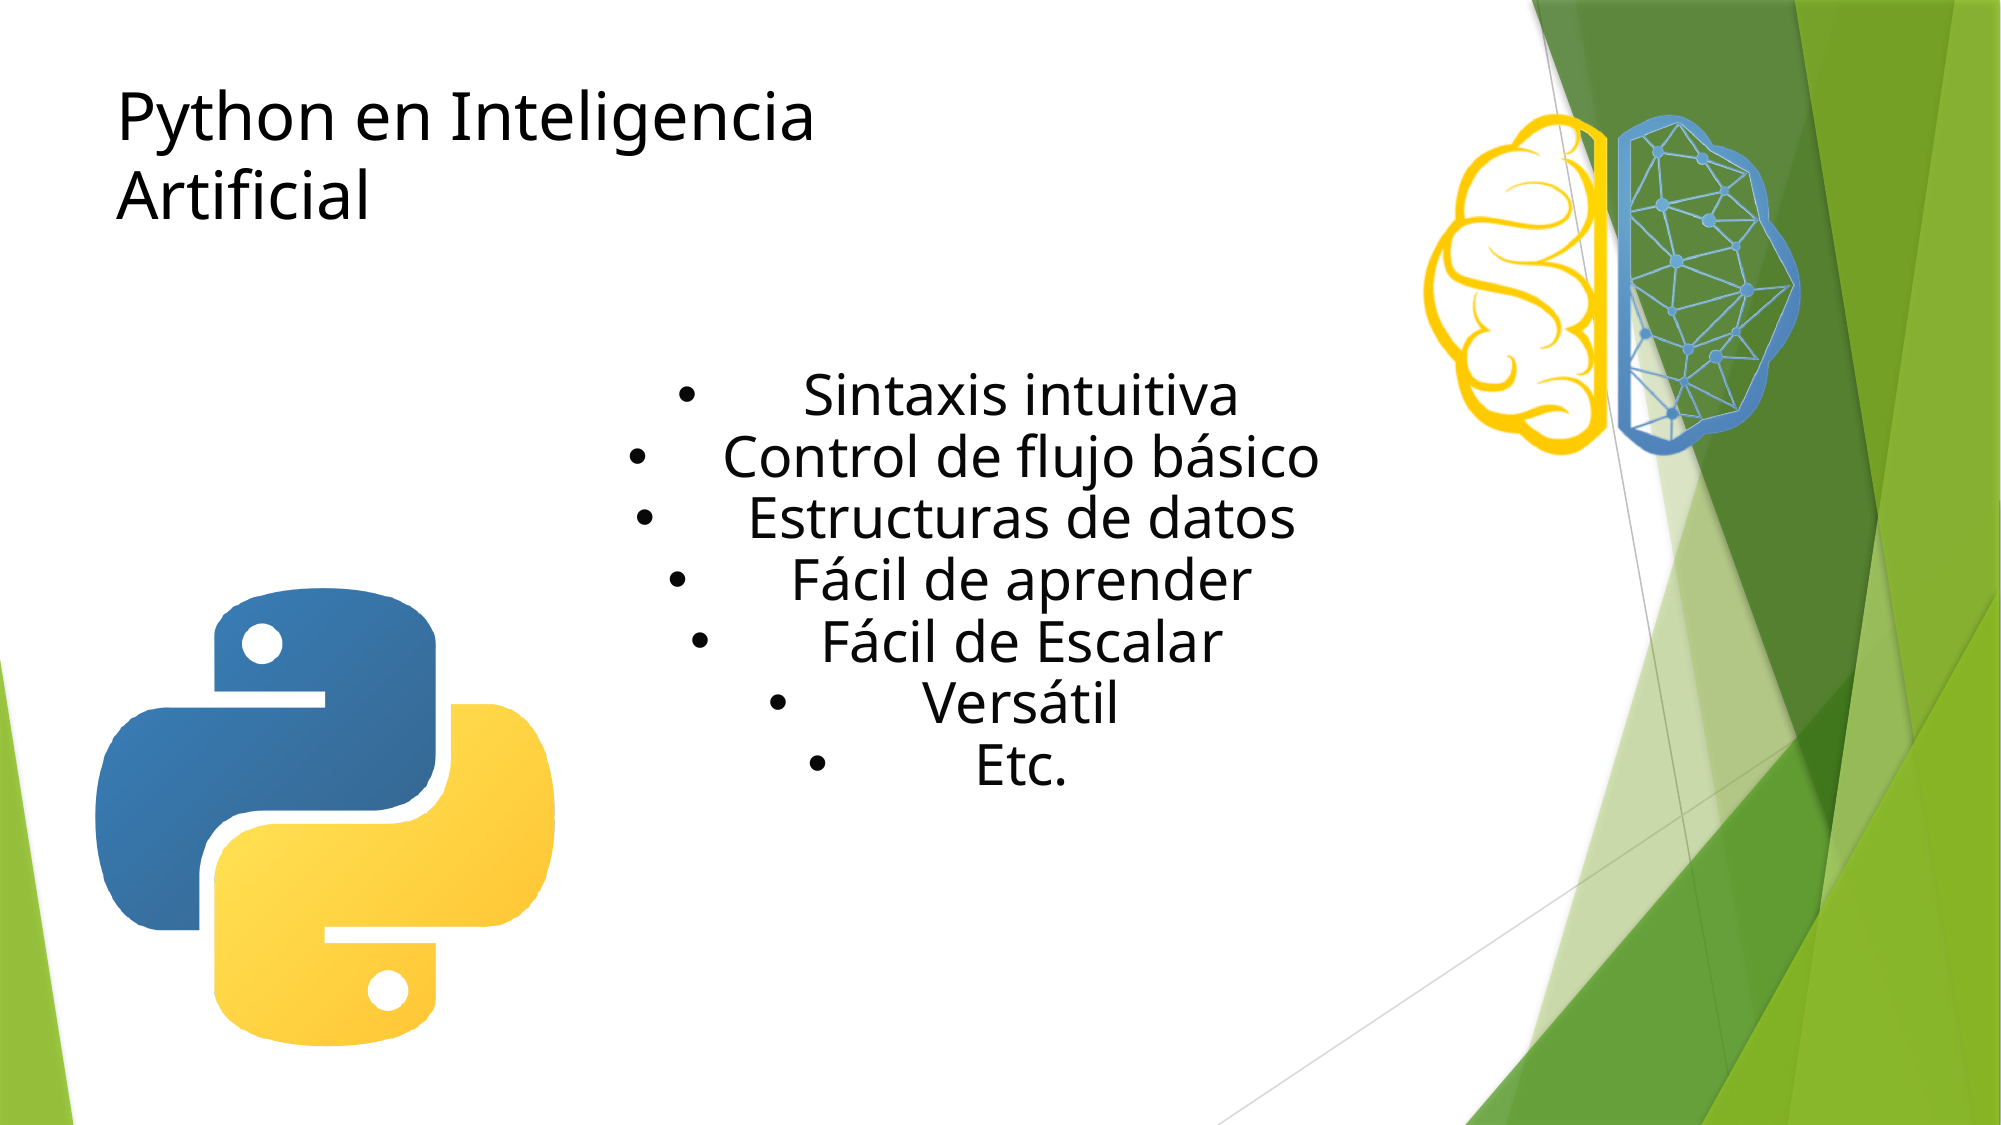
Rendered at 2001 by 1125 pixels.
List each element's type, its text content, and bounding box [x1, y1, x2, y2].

picture [94, 588, 556, 1048]
text_box Sintaxis intuitiva Control de flujo básico Estructuras de datos Fácil de aprender Fácil de Escalar Versátil Etc. [612, 353, 1348, 811]
text_box Python en Inteligencia Artificial [101, 66, 884, 241]
picture [1352, 24, 1872, 545]
